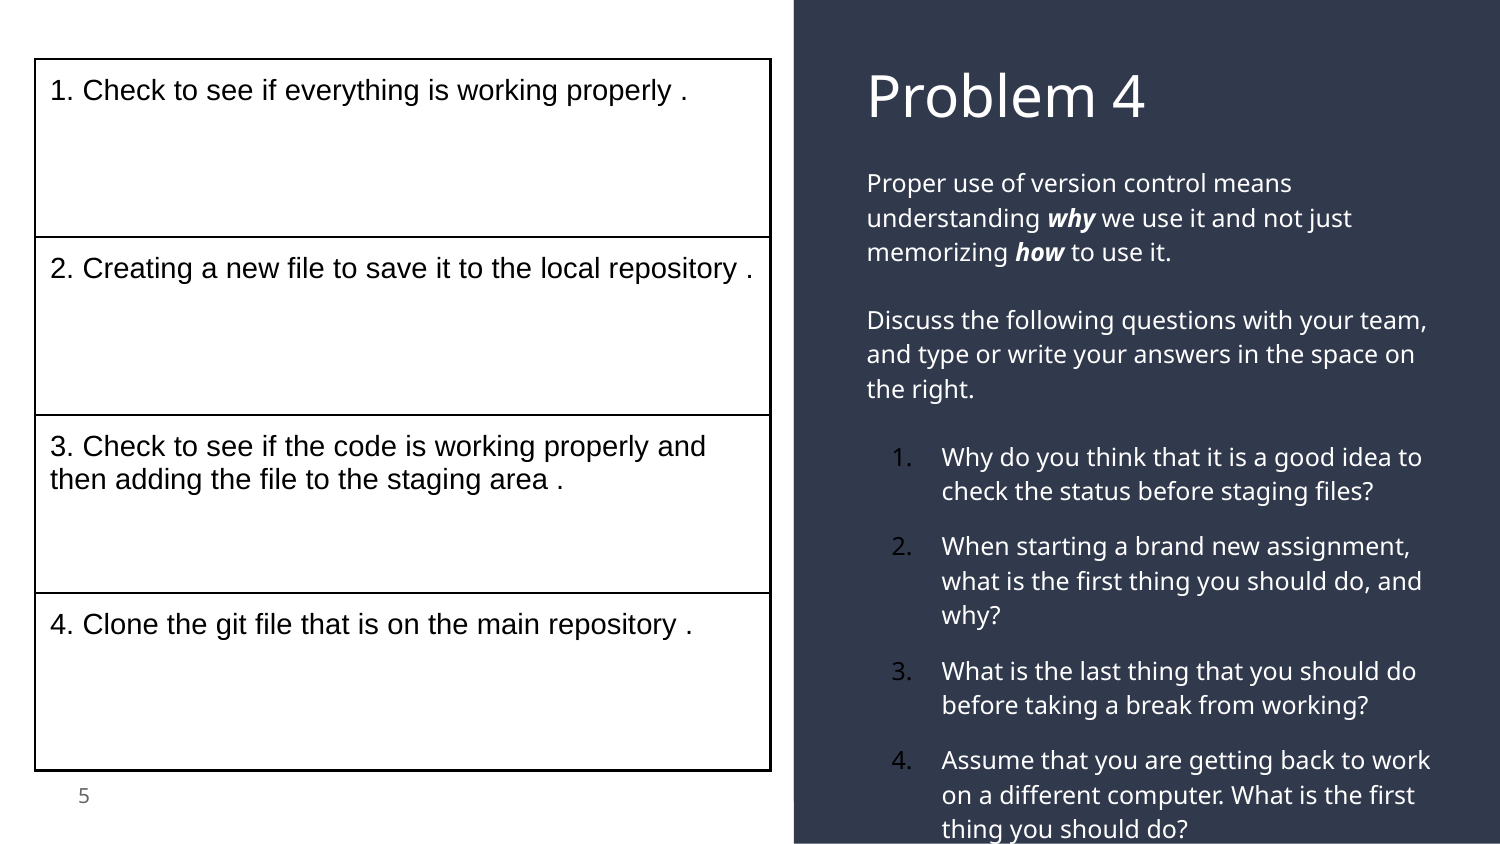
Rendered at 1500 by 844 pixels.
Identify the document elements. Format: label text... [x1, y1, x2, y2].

table_cell 4. Clone the git file that is on the main repository . [36, 594, 769, 769]
slide_number 5 [14, 764, 105, 830]
table_header 1. Check to see if everything is working properly . [36, 60, 769, 236]
title Problem 4 [851, 44, 1460, 148]
table_cell 2. Creating a new file to save it to the local repository . [36, 238, 769, 414]
list Proper use of version control means understanding why we use it and not just memorizing how to use it. Discuss the following questions with your team, and type or write your answers in the space on the right. Why do you think that it is a good idea to check the status before staging files? When starting a brand new assignment, what is the first thing you should do, and why? What is the last thing that you should do before taking a break from working? Assume that you are getting back to work on a different computer. What is the first thing you should do? [851, 148, 1460, 844]
table_cell 3. Check to see if the code is working properly and then adding the file to the staging area . [36, 416, 769, 592]
